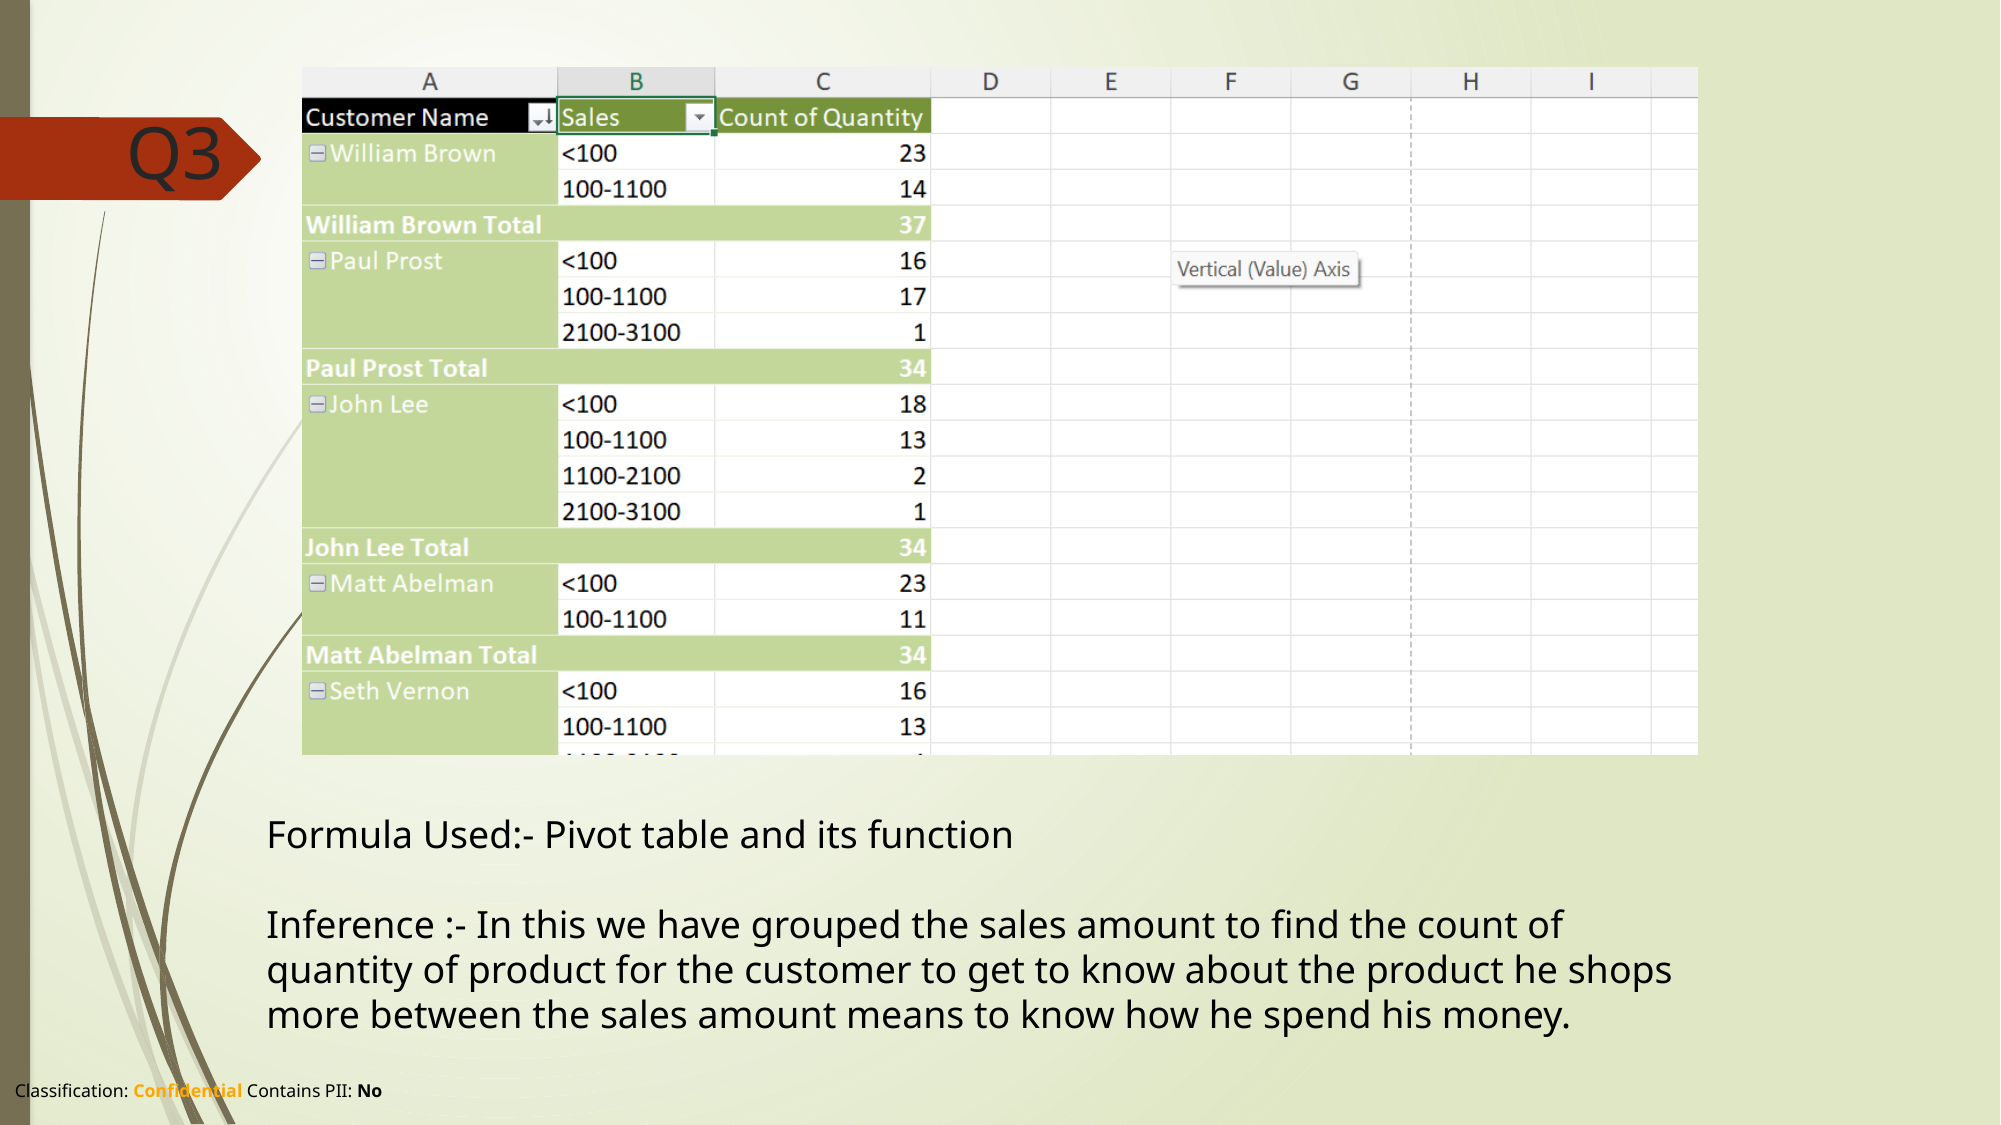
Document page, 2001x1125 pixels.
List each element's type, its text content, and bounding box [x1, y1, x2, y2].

picture [302, 67, 1698, 755]
text_box Formula Used:- Pivot table and its function Inference :- In this we have grouped the sales amount to find the count of quantity of product for the customer to get to know about the product he shops more between the sales amount means to know how he spend his money. [251, 803, 1720, 1044]
title Q3 [111, 99, 252, 202]
